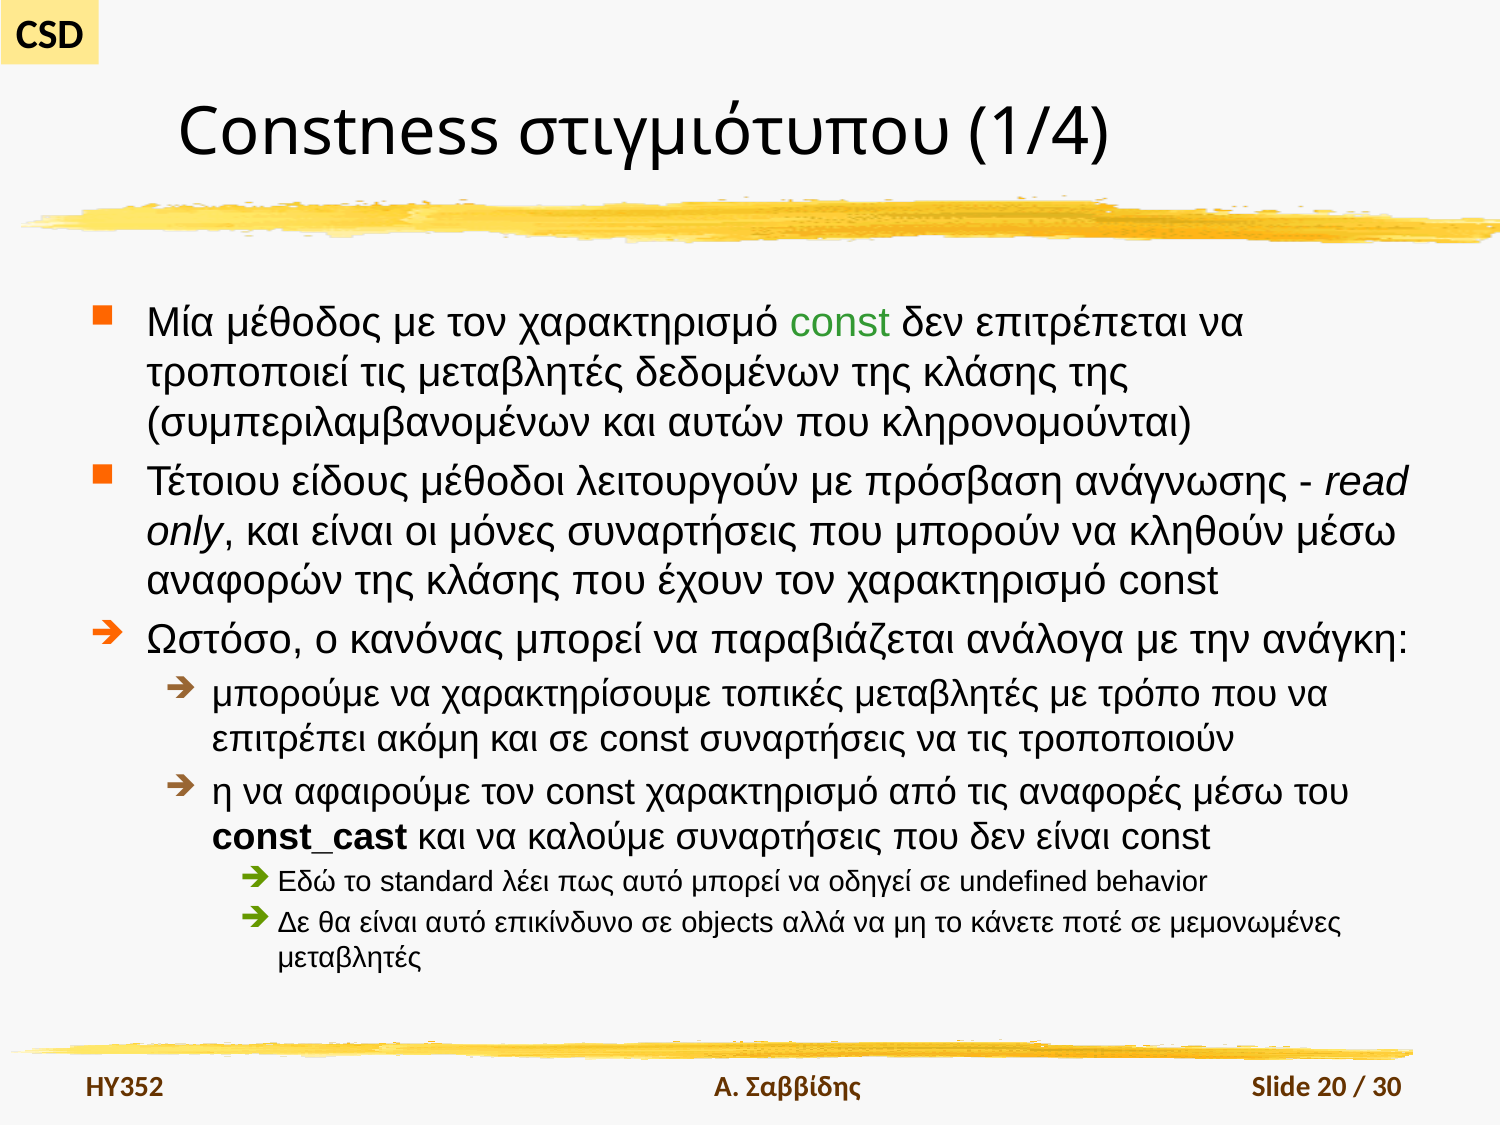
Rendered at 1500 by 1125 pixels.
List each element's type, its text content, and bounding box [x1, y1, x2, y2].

slide_number Slide 20 / 30 [1104, 1034, 1417, 1110]
slide_number HY352 [70, 1034, 400, 1110]
picture [1025, 1037, 1104, 1064]
title Constness στιγμιότυπου (1/4) [162, 24, 1500, 175]
footer Α. Σαββίδης [549, 1034, 1025, 1110]
picture [400, 1037, 549, 1064]
picture [21, 190, 1500, 254]
picture [11, 1037, 70, 1064]
list Μία μέθοδος με τον χαρακτηρισμό const δεν επιτρέπεται να τροποποιεί τις μεταβλητές δεδομένων της κλάσης της (συμπεριλαμβανομένων και αυτών που κληρονομούνται) Τέτοιου είδους μέθοδοι λειτουργούν με πρόσβαση ανάγνωσης - read only, και είναι οι μόνες συναρτήσεις που μπορούν να κληθούν μέσω αναφορών της κλάσης που έχουν τον χαρακτηρισμό const Ωστόσο, ο κανόνας μπορεί να παραβιάζεται ανάλογα με την ανάγκη: μπορούμε να χαρακτηρίσουμε τοπικές μεταβλητές με τρόπο που να επιτρέπει ακόμη και σε const συναρτήσεις να τις τροποποιούν η να αφαιρούμε τον const χαρακτηρισμό από τις αναφορές μέσω του const_cast και να καλούμε συναρτήσεις που δεν είναι const Εδώ το standard λέει πως αυτό μπορεί να οδηγεί σε undefined behavior Δε θα είναι αυτό επικίνδυνο σε objects αλλά να μη το κάνετε ποτέ σε μεμονωμένες μεταβλητές [75, 287, 1438, 1013]
